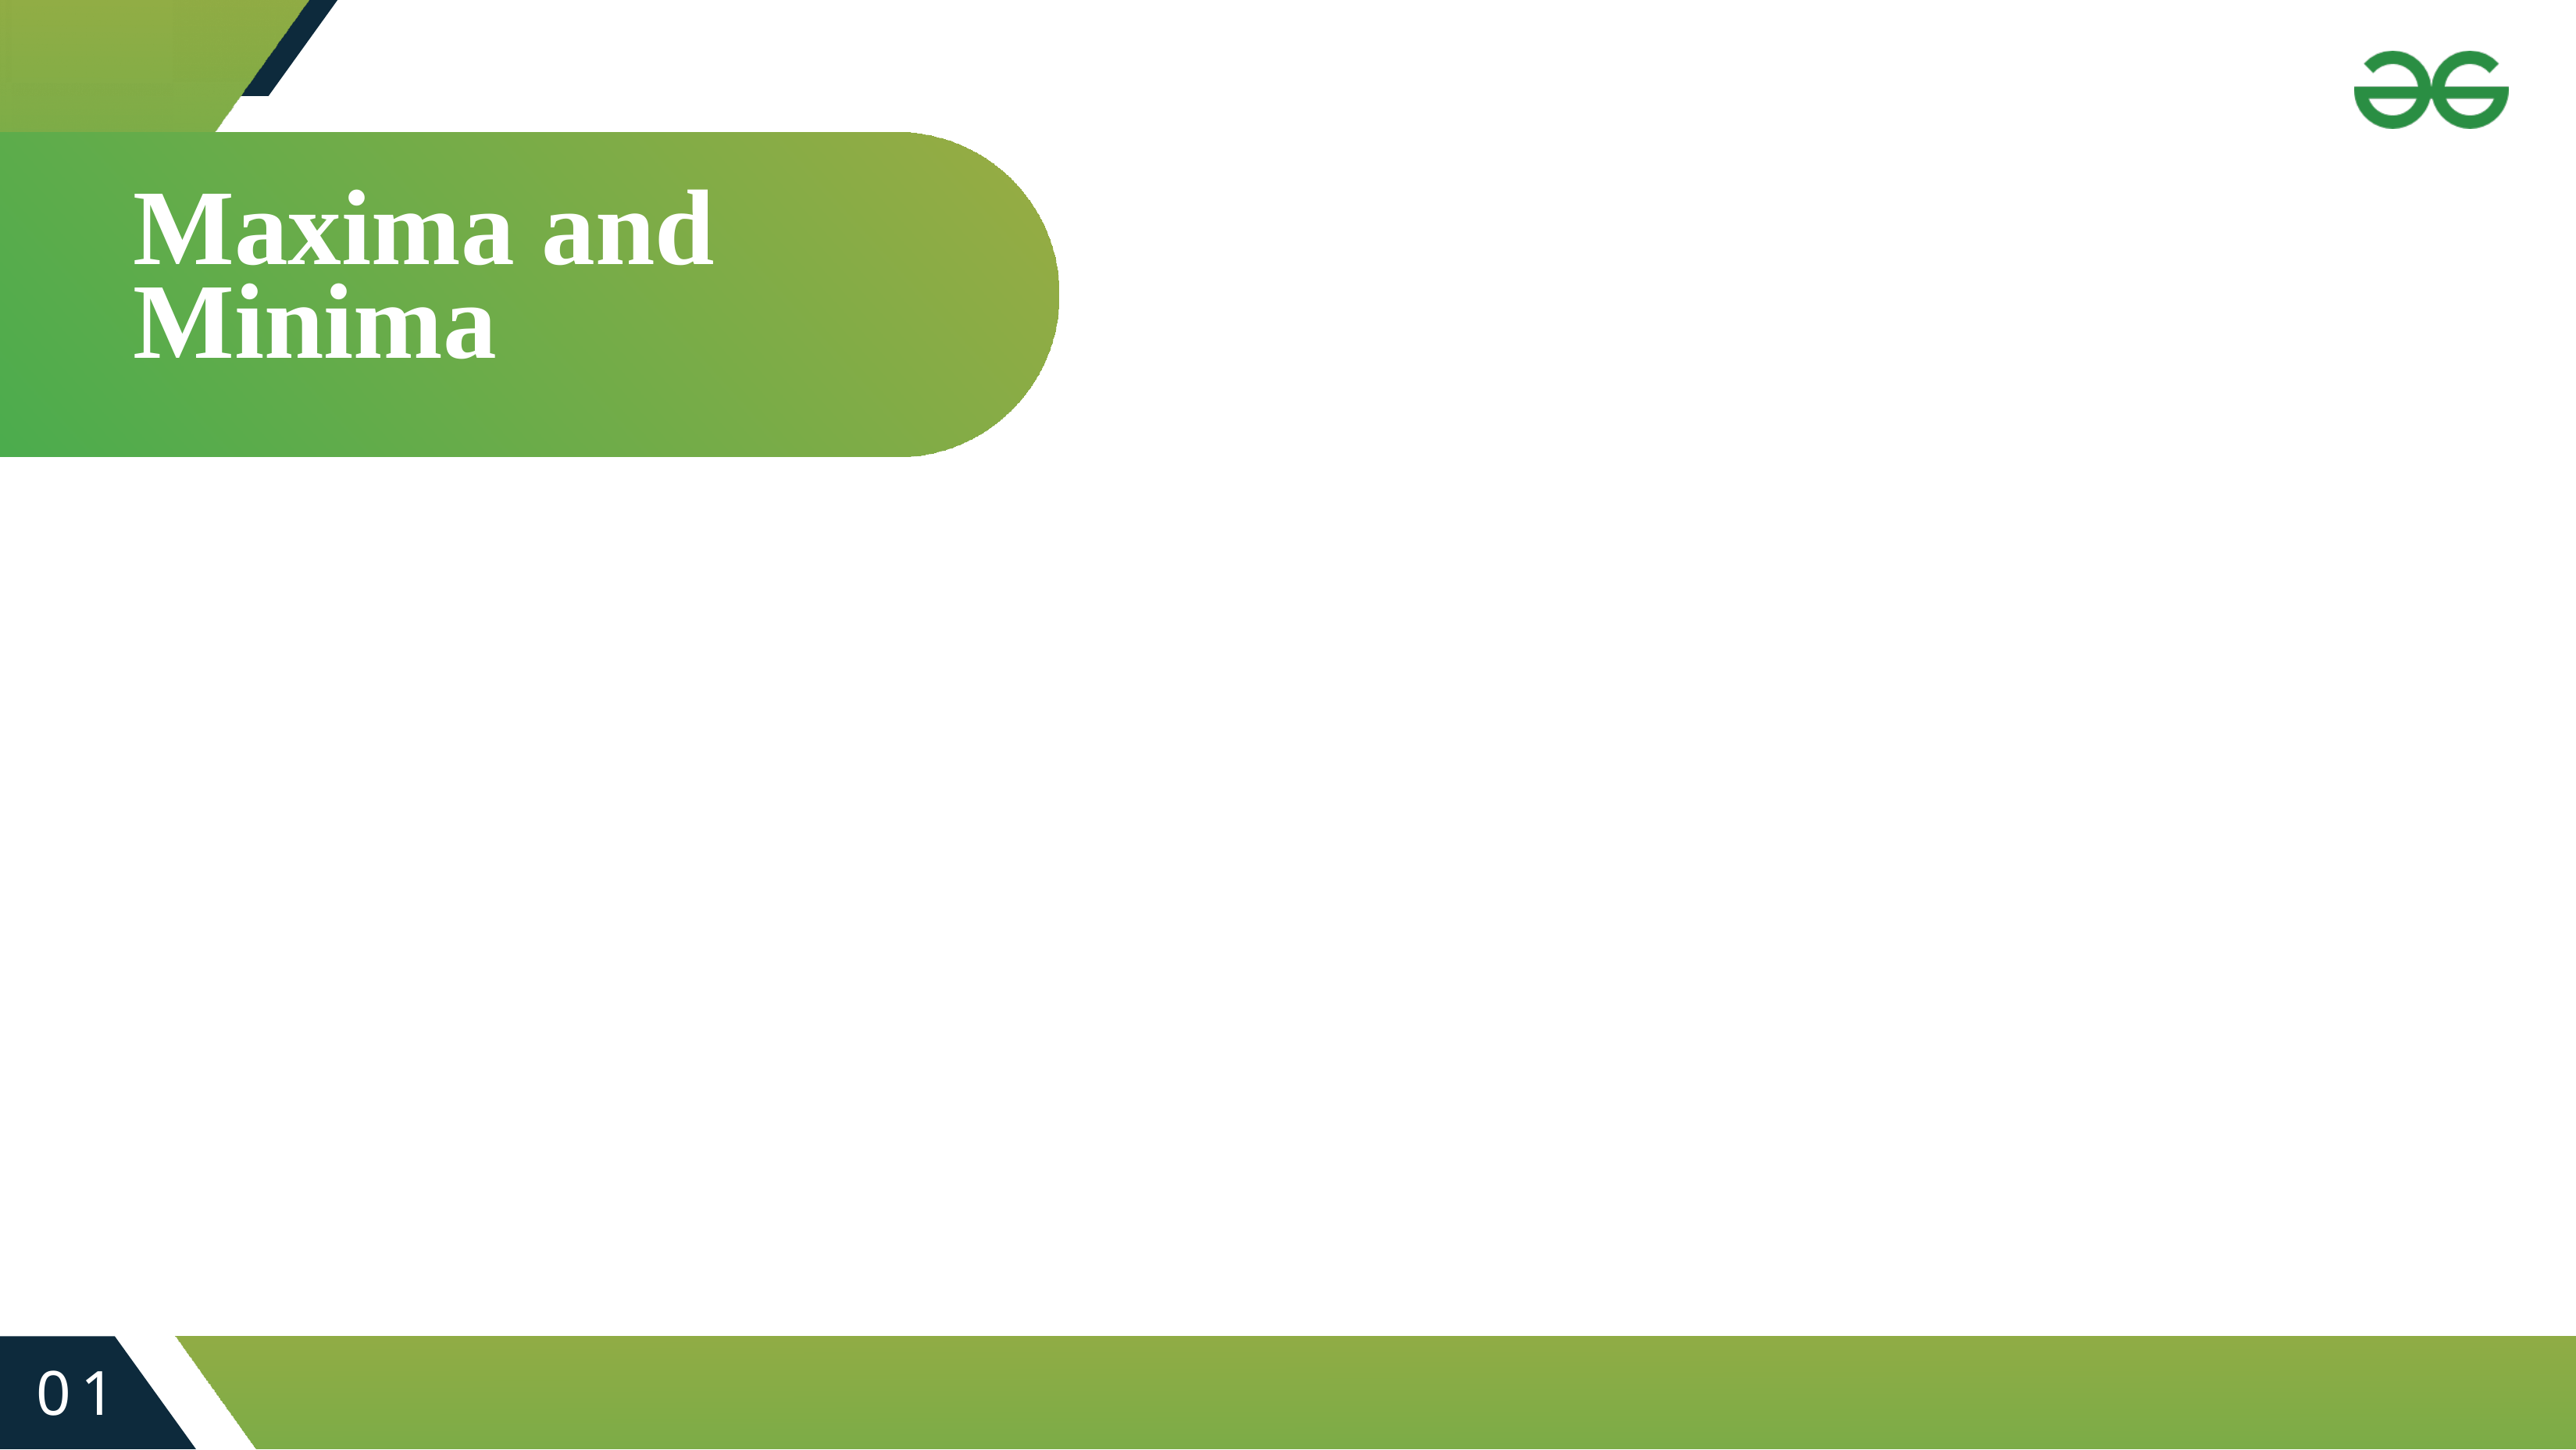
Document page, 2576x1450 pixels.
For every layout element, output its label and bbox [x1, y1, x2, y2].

picture [0, 0, 1060, 458]
picture [2353, 50, 2509, 130]
text_box [0, 1336, 2576, 1450]
